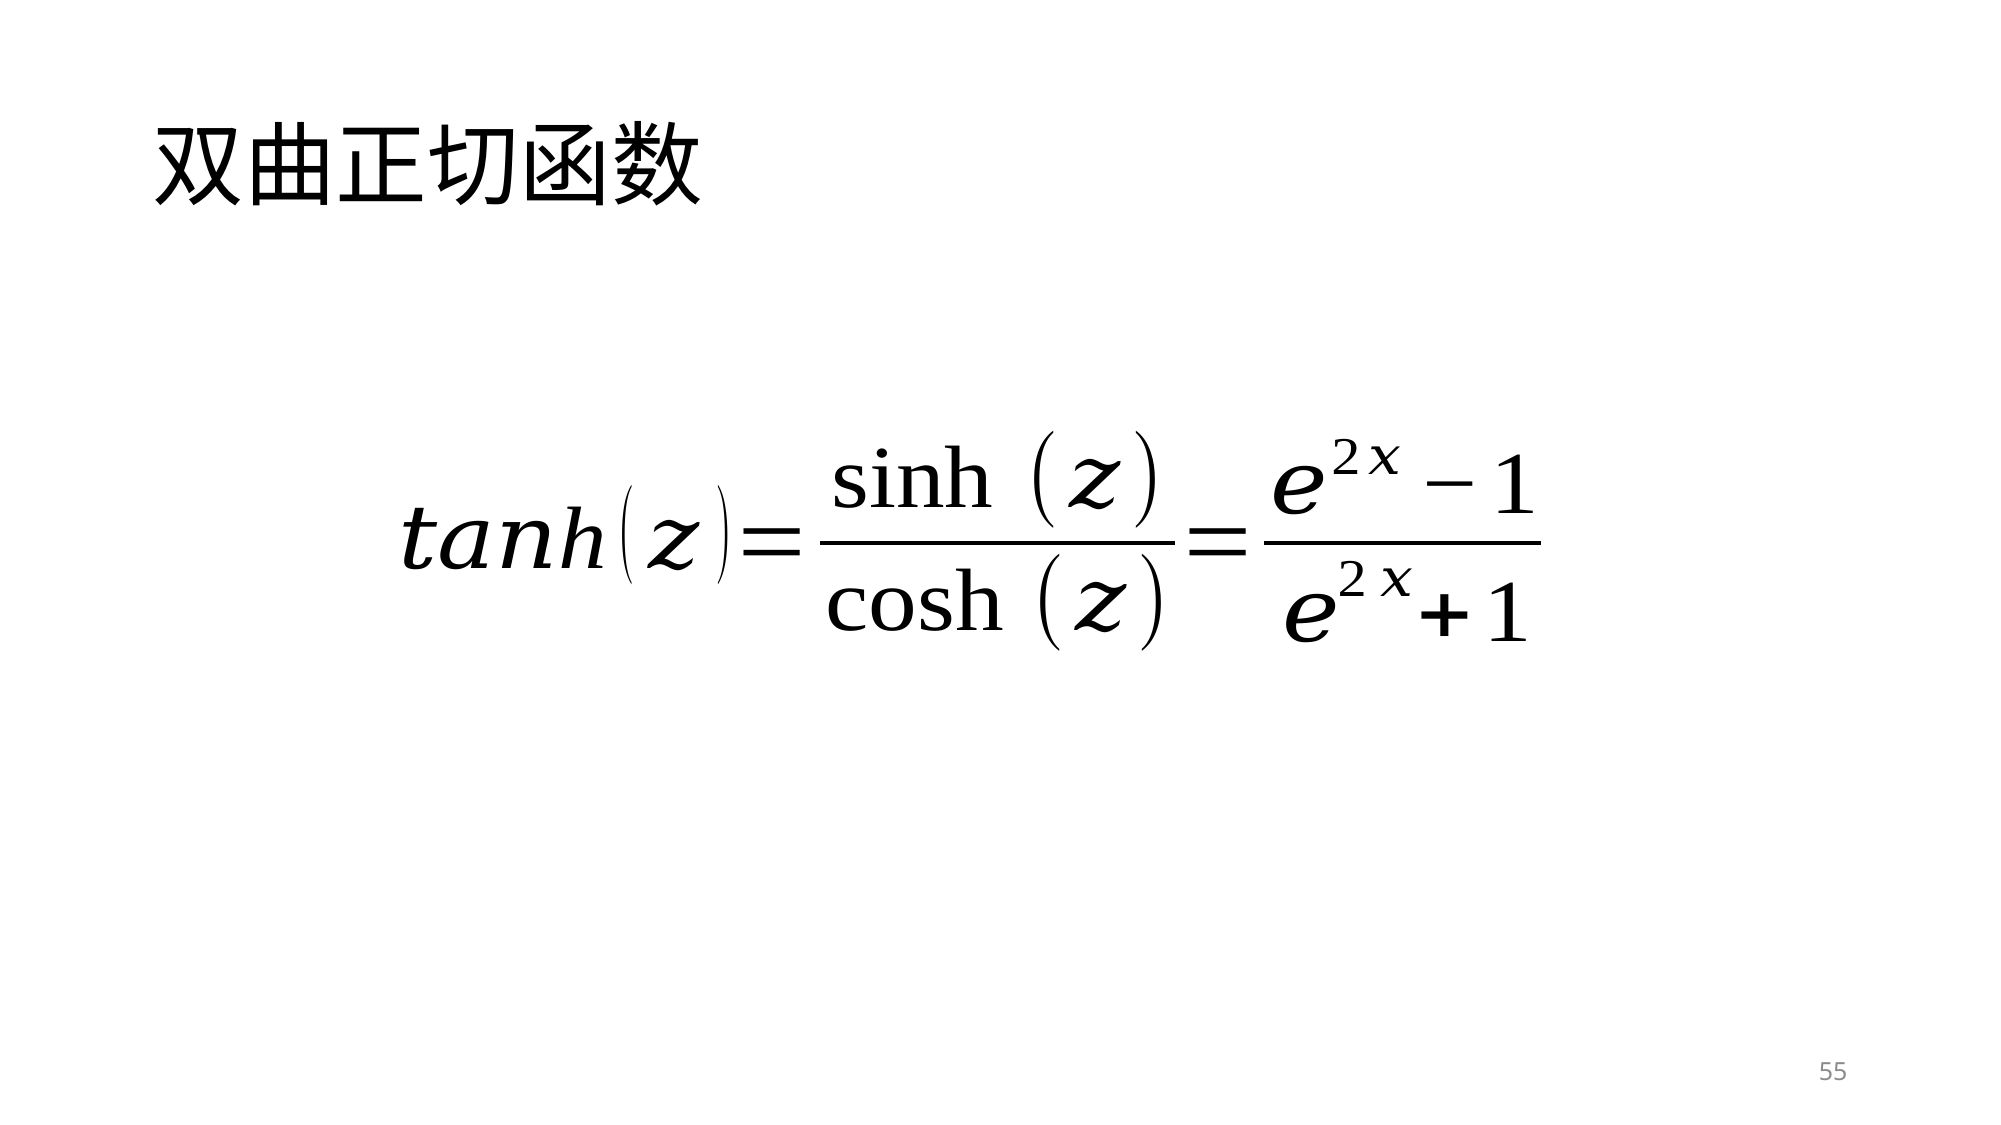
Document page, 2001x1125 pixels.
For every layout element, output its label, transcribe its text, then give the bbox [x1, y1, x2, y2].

title 双曲正切函数 [137, 59, 1863, 278]
slide_number 55 [1412, 1042, 1863, 1103]
